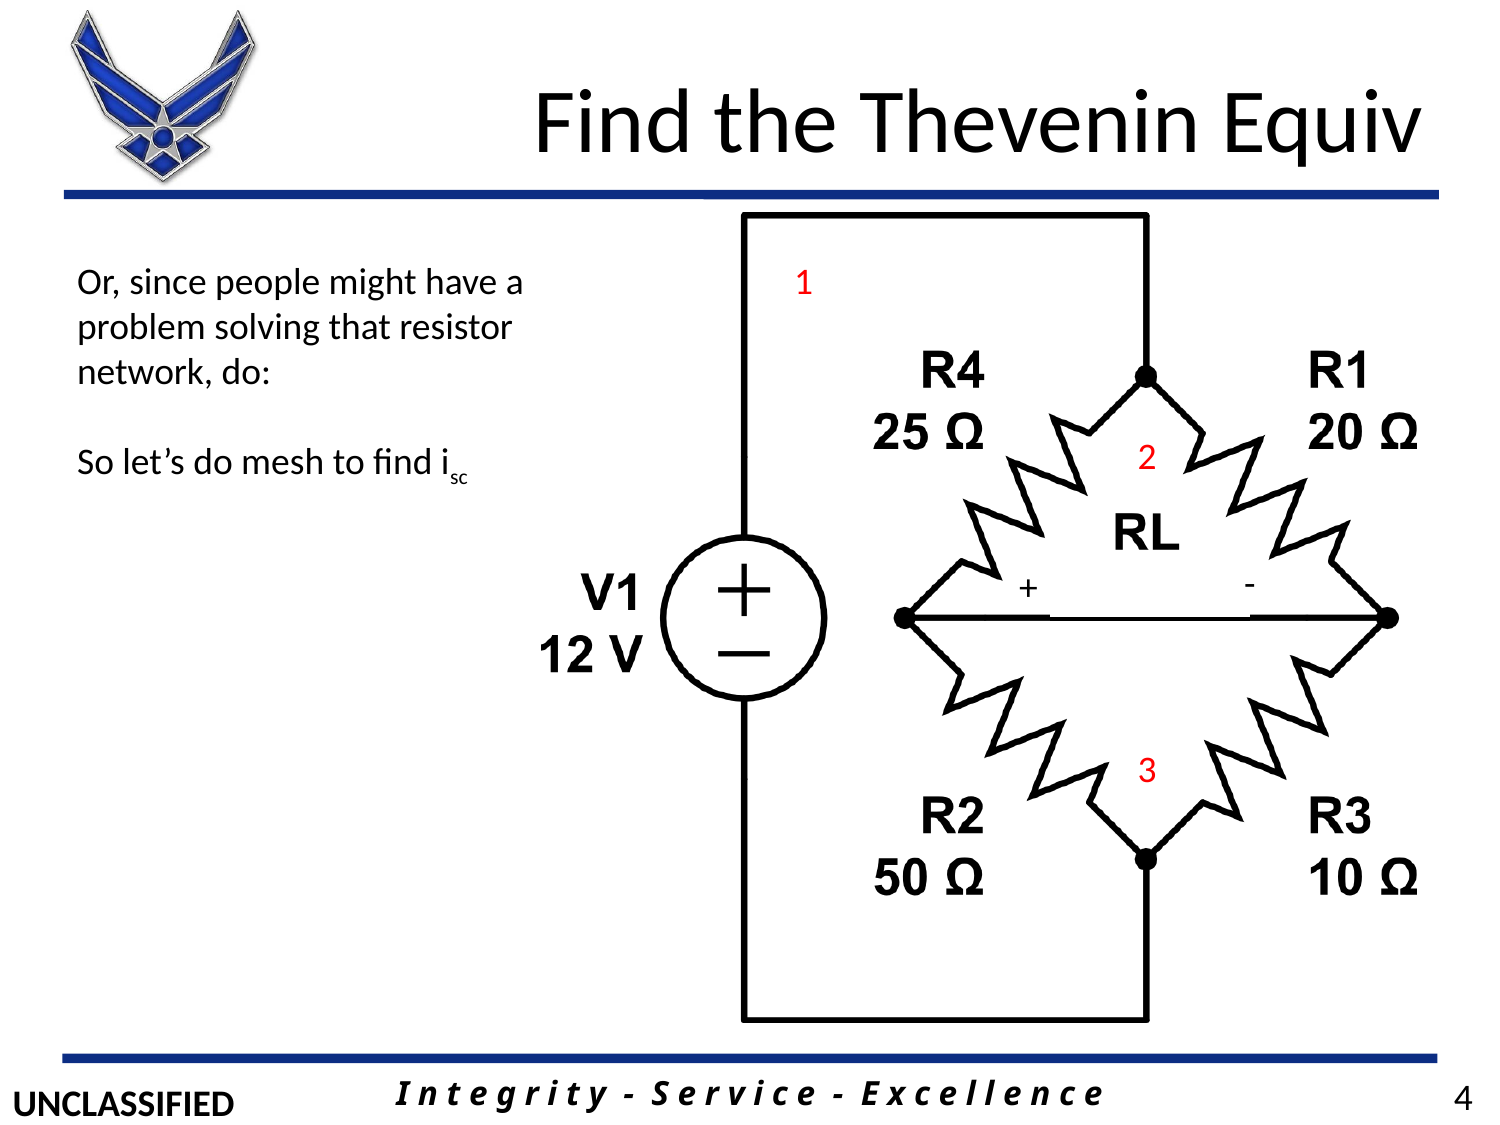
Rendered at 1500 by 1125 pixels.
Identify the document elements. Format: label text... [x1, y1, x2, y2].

slide_number 4 [1137, 1065, 1488, 1125]
picture [541, 212, 1417, 1023]
picture [65, 5, 261, 188]
title Find the Thevenin Equiv [270, 45, 1440, 188]
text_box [1049, 562, 1251, 676]
